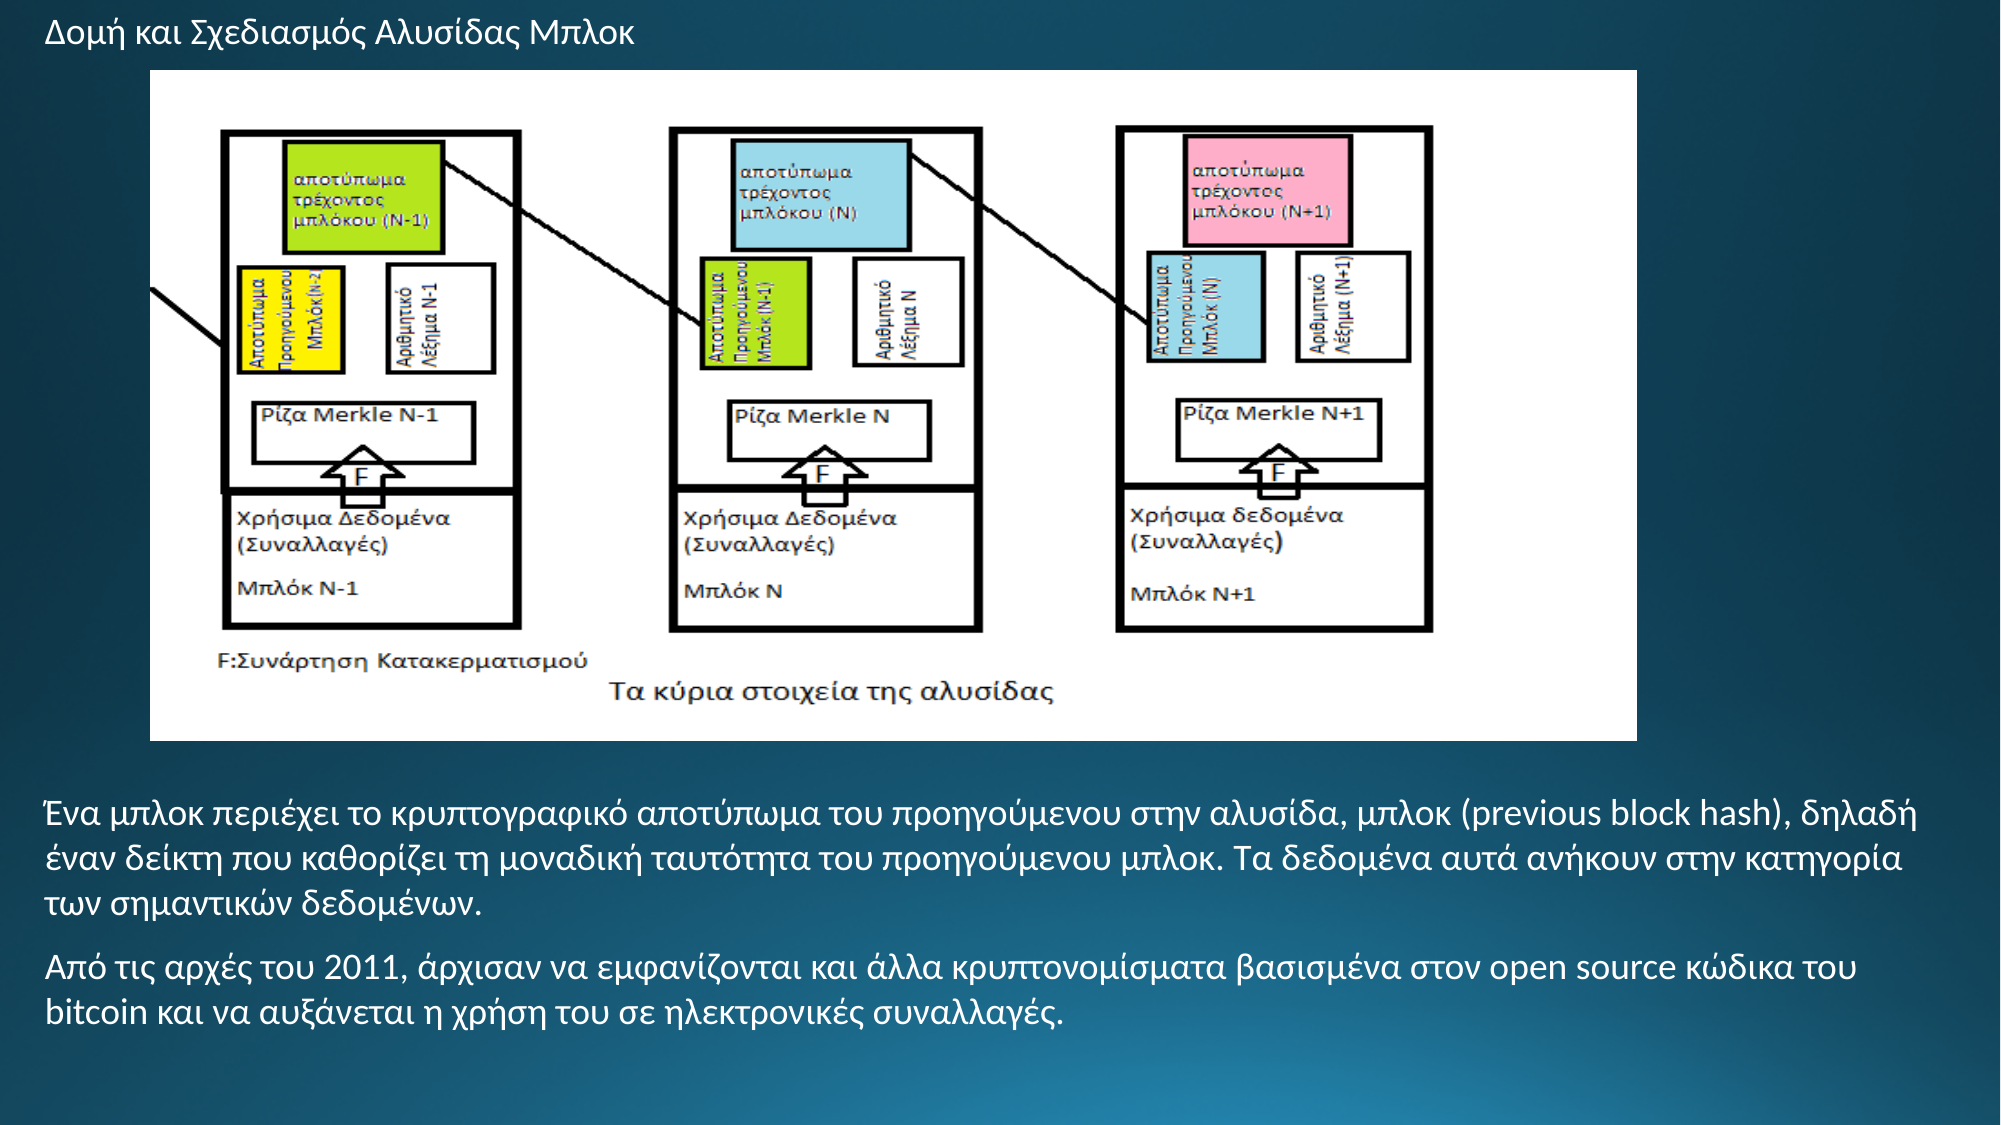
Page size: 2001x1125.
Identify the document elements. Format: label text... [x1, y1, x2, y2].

picture [0, 0, 2001, 1125]
text_box Δομή και Σχεδιασμός Αλυσίδας Μπλοκ [29, 0, 1980, 63]
text_box Από τις αρχές του 2011, άρχισαν να εμφανίζονται και άλλα κρυπτονομίσματα βασισμένα στον open source κώδικα του bitcoin και να αυξάνεται η χρήση του σε ηλεκτρονικές συναλλαγές. [29, 934, 1980, 1038]
text_box Ένα μπλοκ περιέχει το κρυπτογραφικό αποτύπωμα του προηγούμενου στην αλυσίδα, μπλοκ (previous block hash), δηλαδή έναν δείκτη που καθορίζει τη μοναδική ταυτότητα του προηγούμενου μπλοκ. Τα δεδομένα αυτά ανήκουν στην κατηγορία των σημαντικών δεδομένων. [29, 780, 1980, 927]
